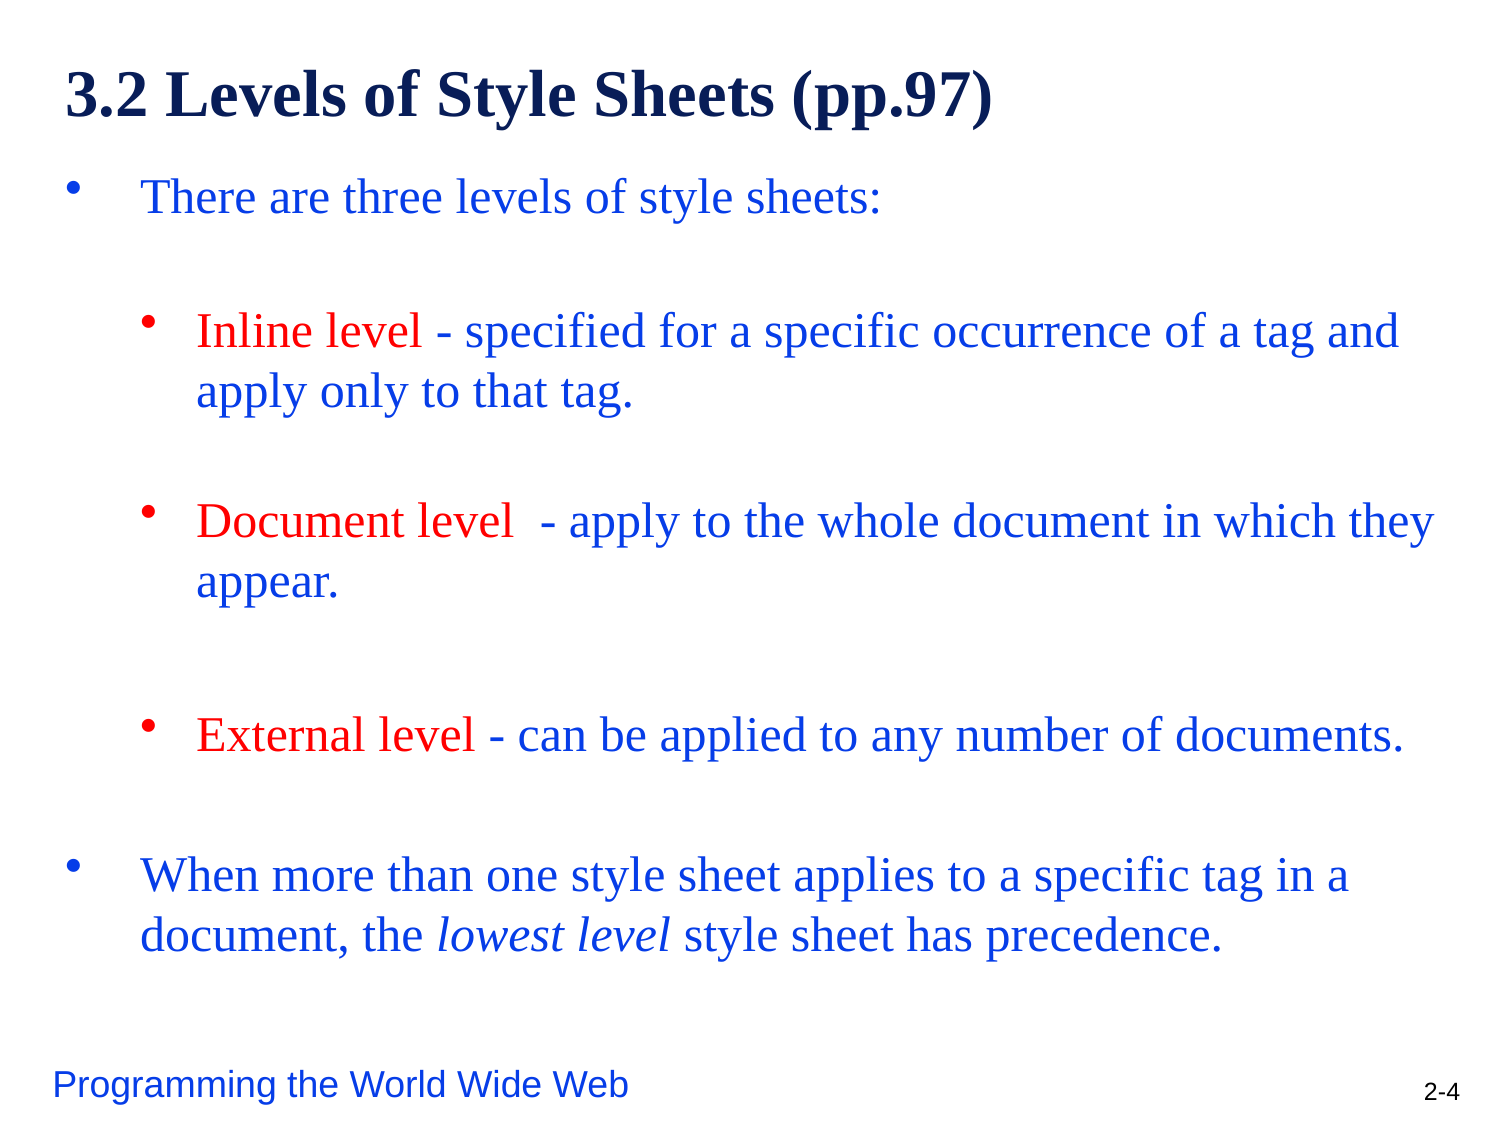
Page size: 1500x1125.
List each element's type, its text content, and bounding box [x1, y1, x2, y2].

title 3.2 Levels of Style Sheets (pp.97) [50, 49, 1463, 138]
list There are three levels of style sheets: Inline level - specified for a specific occurrence of a tag and apply only to that tag. Document level - apply to the whole document in which they appear. External level - can be applied to any number of documents. When more than one style sheet applies to a specific tag in a document, the lowest level style sheet has precedence. [50, 162, 1463, 1025]
